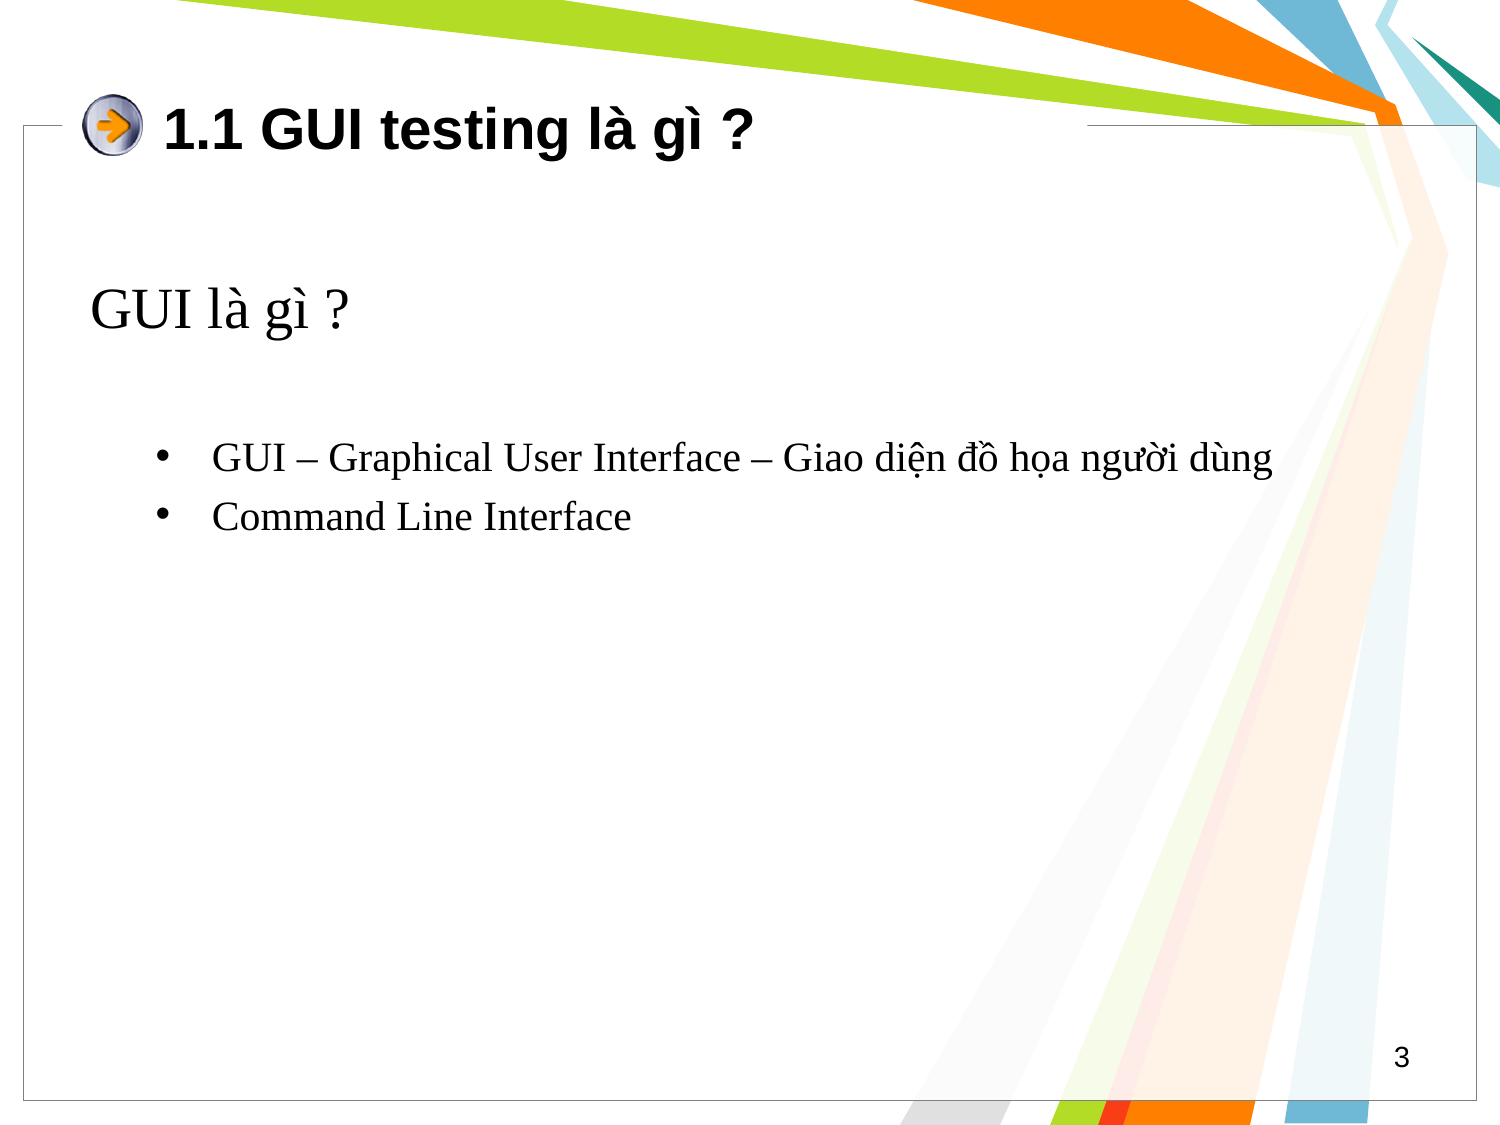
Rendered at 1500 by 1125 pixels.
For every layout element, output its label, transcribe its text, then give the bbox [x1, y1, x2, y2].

title 1.1 GUI testing là gì ? [148, 32, 1182, 220]
slide_number 3 [1074, 1030, 1425, 1081]
picture [82, 94, 143, 156]
list GUI là gì ? GUI – Graphical User Interface – Giao diện đồ họa người dùng Command Line Interface [75, 262, 1425, 916]
